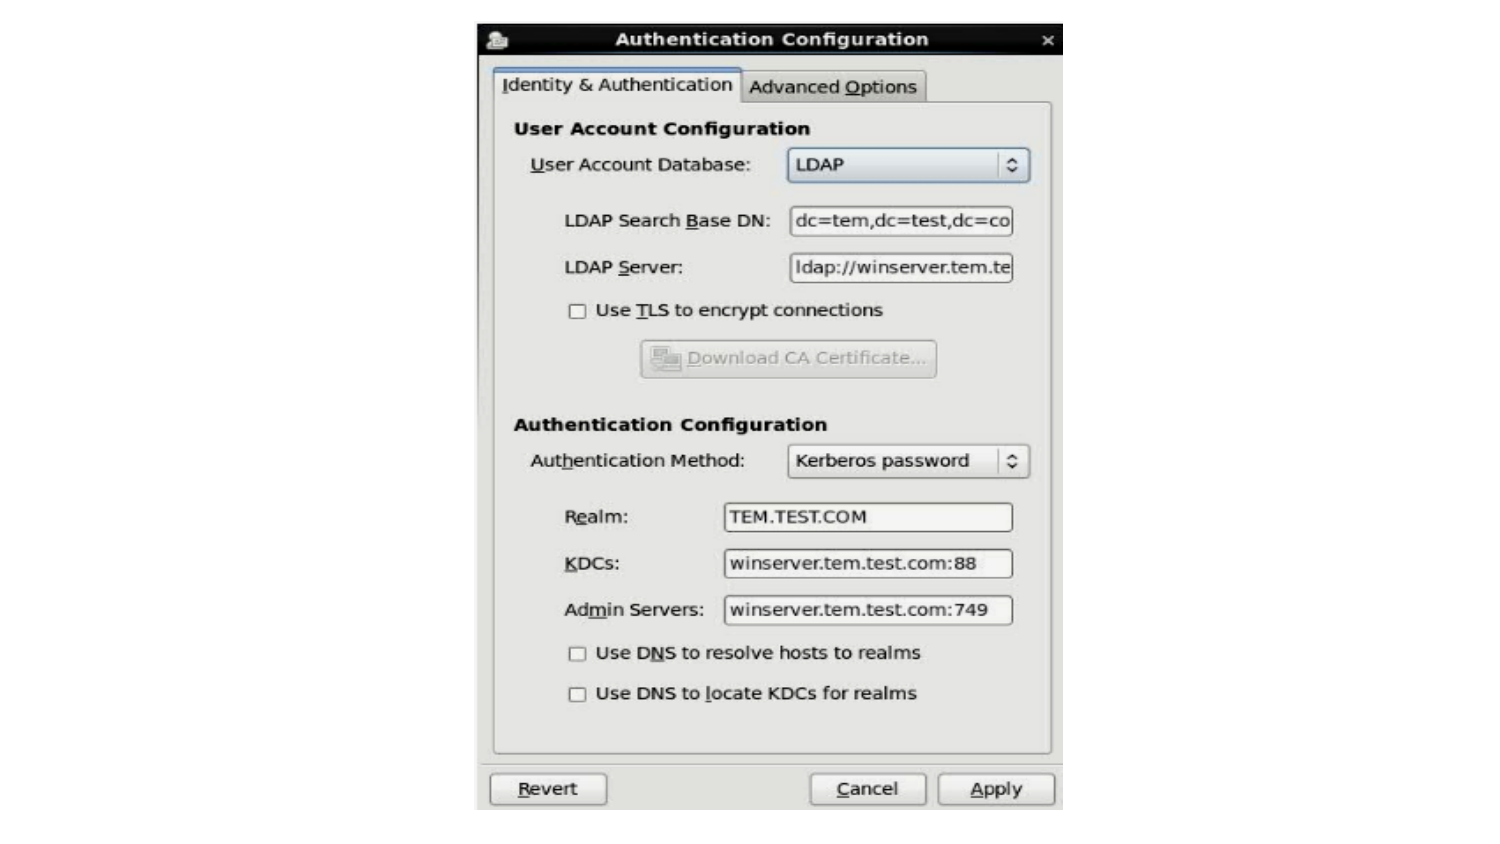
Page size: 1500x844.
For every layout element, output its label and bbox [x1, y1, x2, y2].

list [474, 21, 1063, 810]
